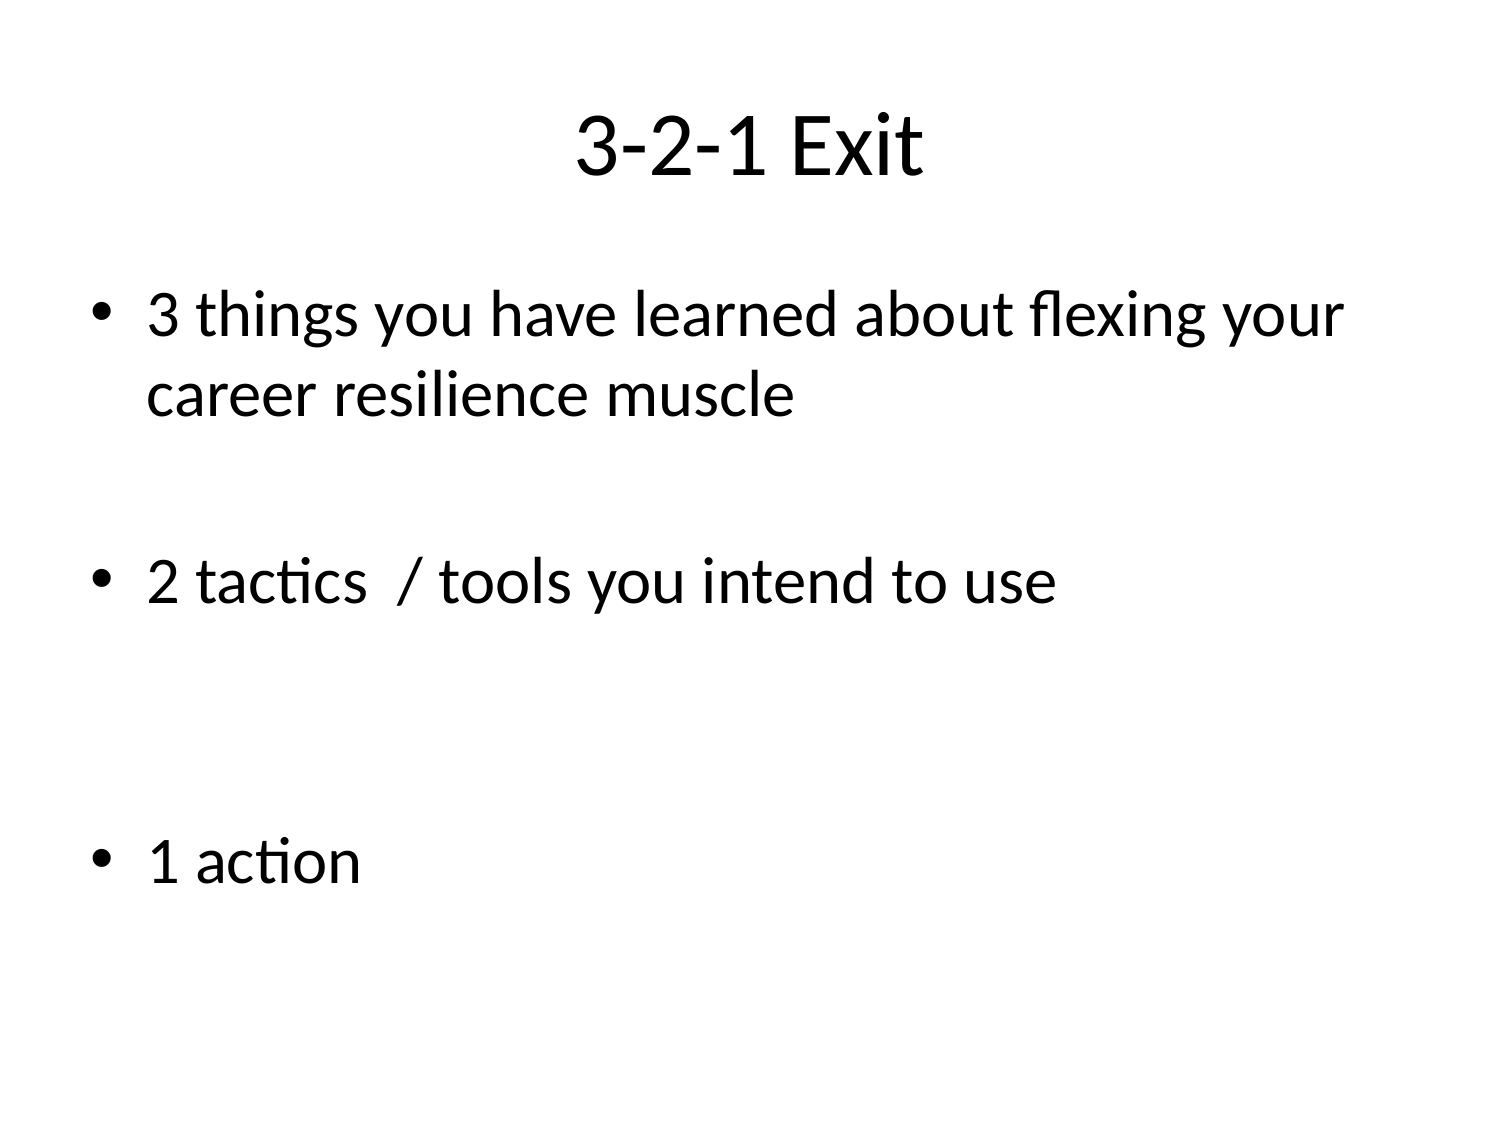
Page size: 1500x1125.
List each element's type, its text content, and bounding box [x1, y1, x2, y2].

list 3 things you have learned about flexing your career resilience muscle 2 tactics / tools you intend to use 1 action [75, 262, 1425, 1104]
title 3-2-1 Exit [75, 45, 1425, 233]
